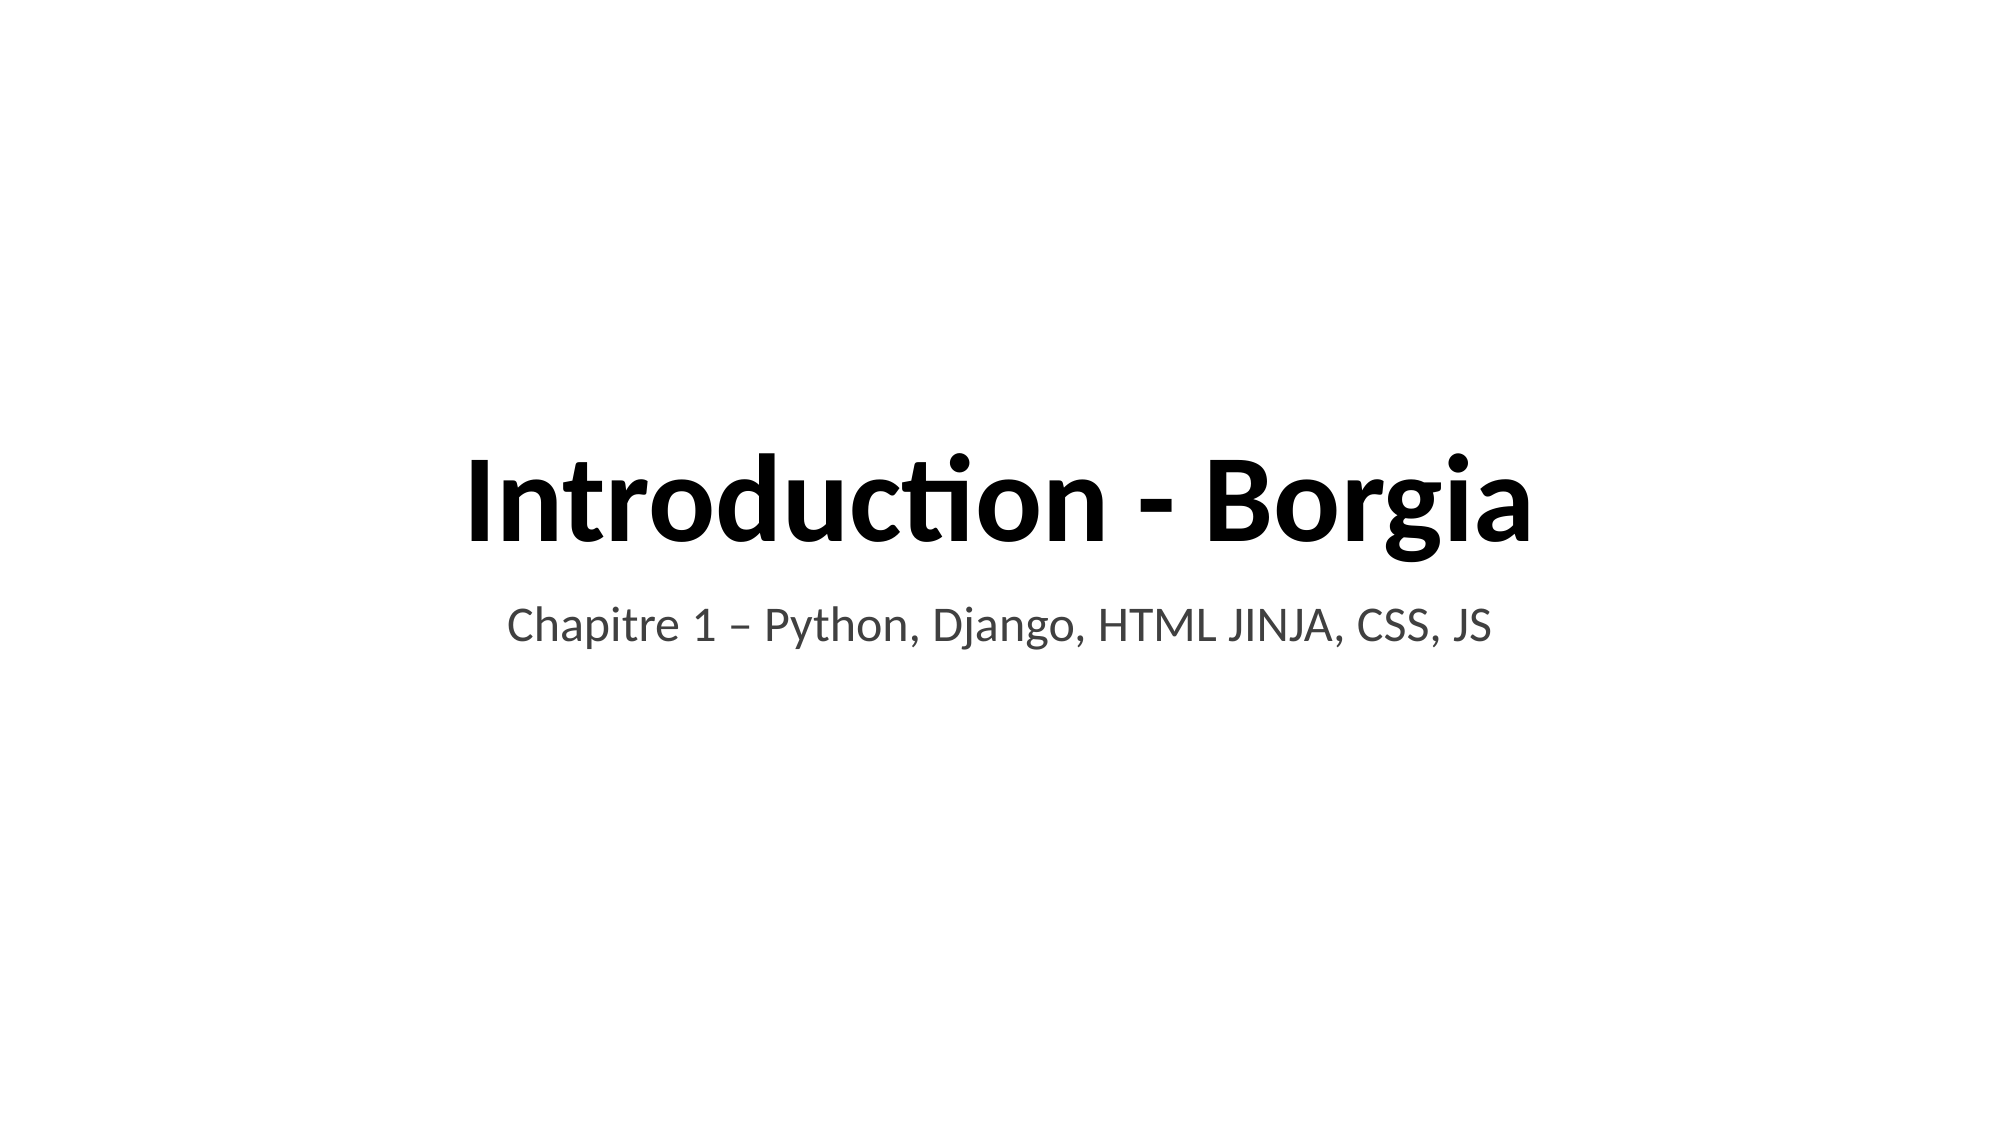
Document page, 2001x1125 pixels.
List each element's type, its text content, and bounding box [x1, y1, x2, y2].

subtitle Chapitre 1 – Python, Django, HTML JINJA, CSS, JS [249, 590, 1750, 863]
title Introduction - Borgia [249, 184, 1750, 576]
